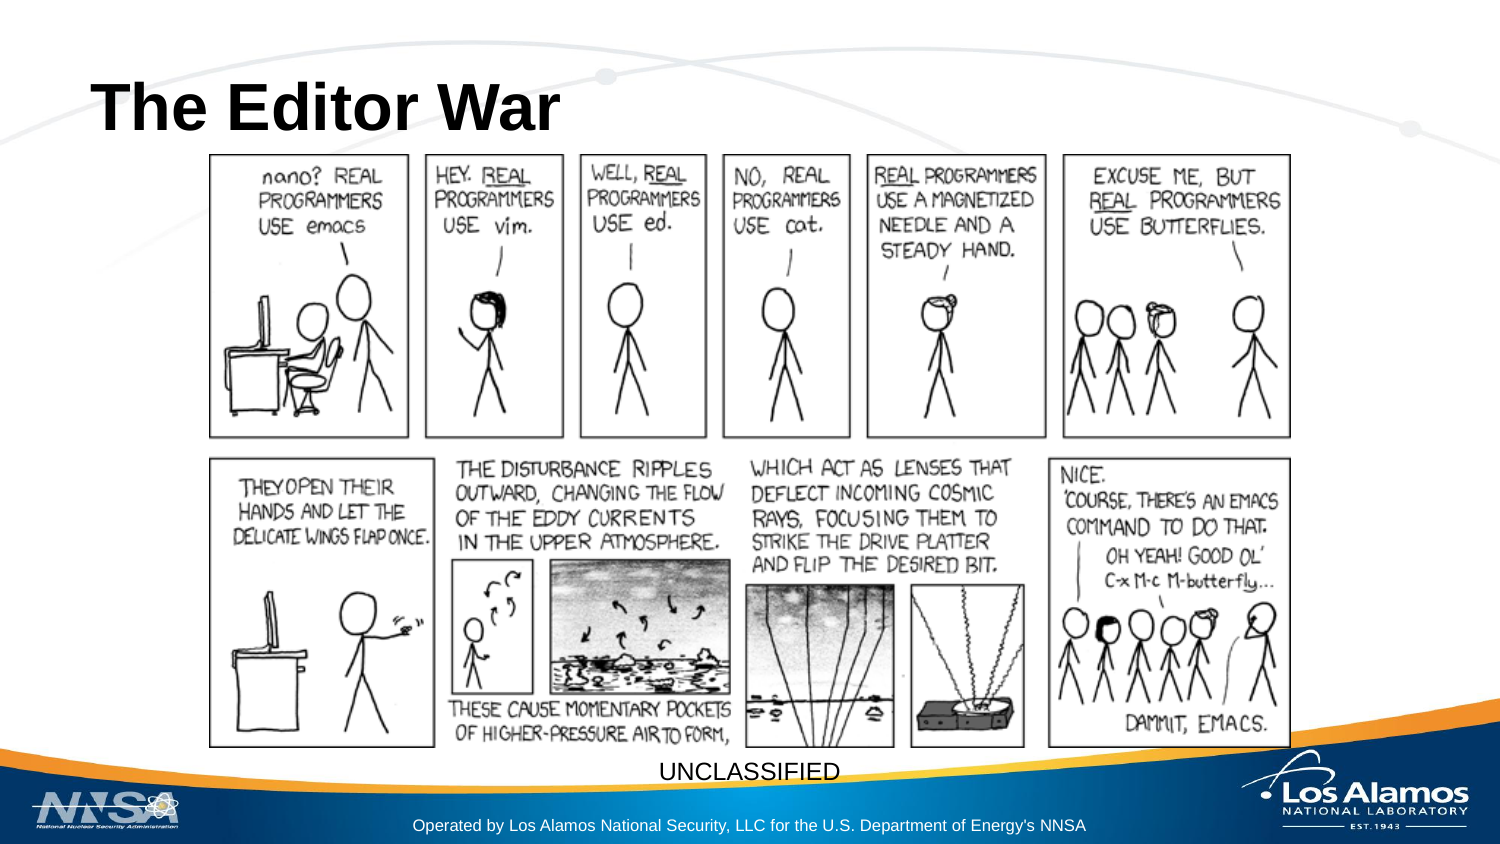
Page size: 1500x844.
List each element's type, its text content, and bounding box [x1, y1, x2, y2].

picture [0, 0, 1500, 844]
title The Editor War [75, 33, 1425, 175]
